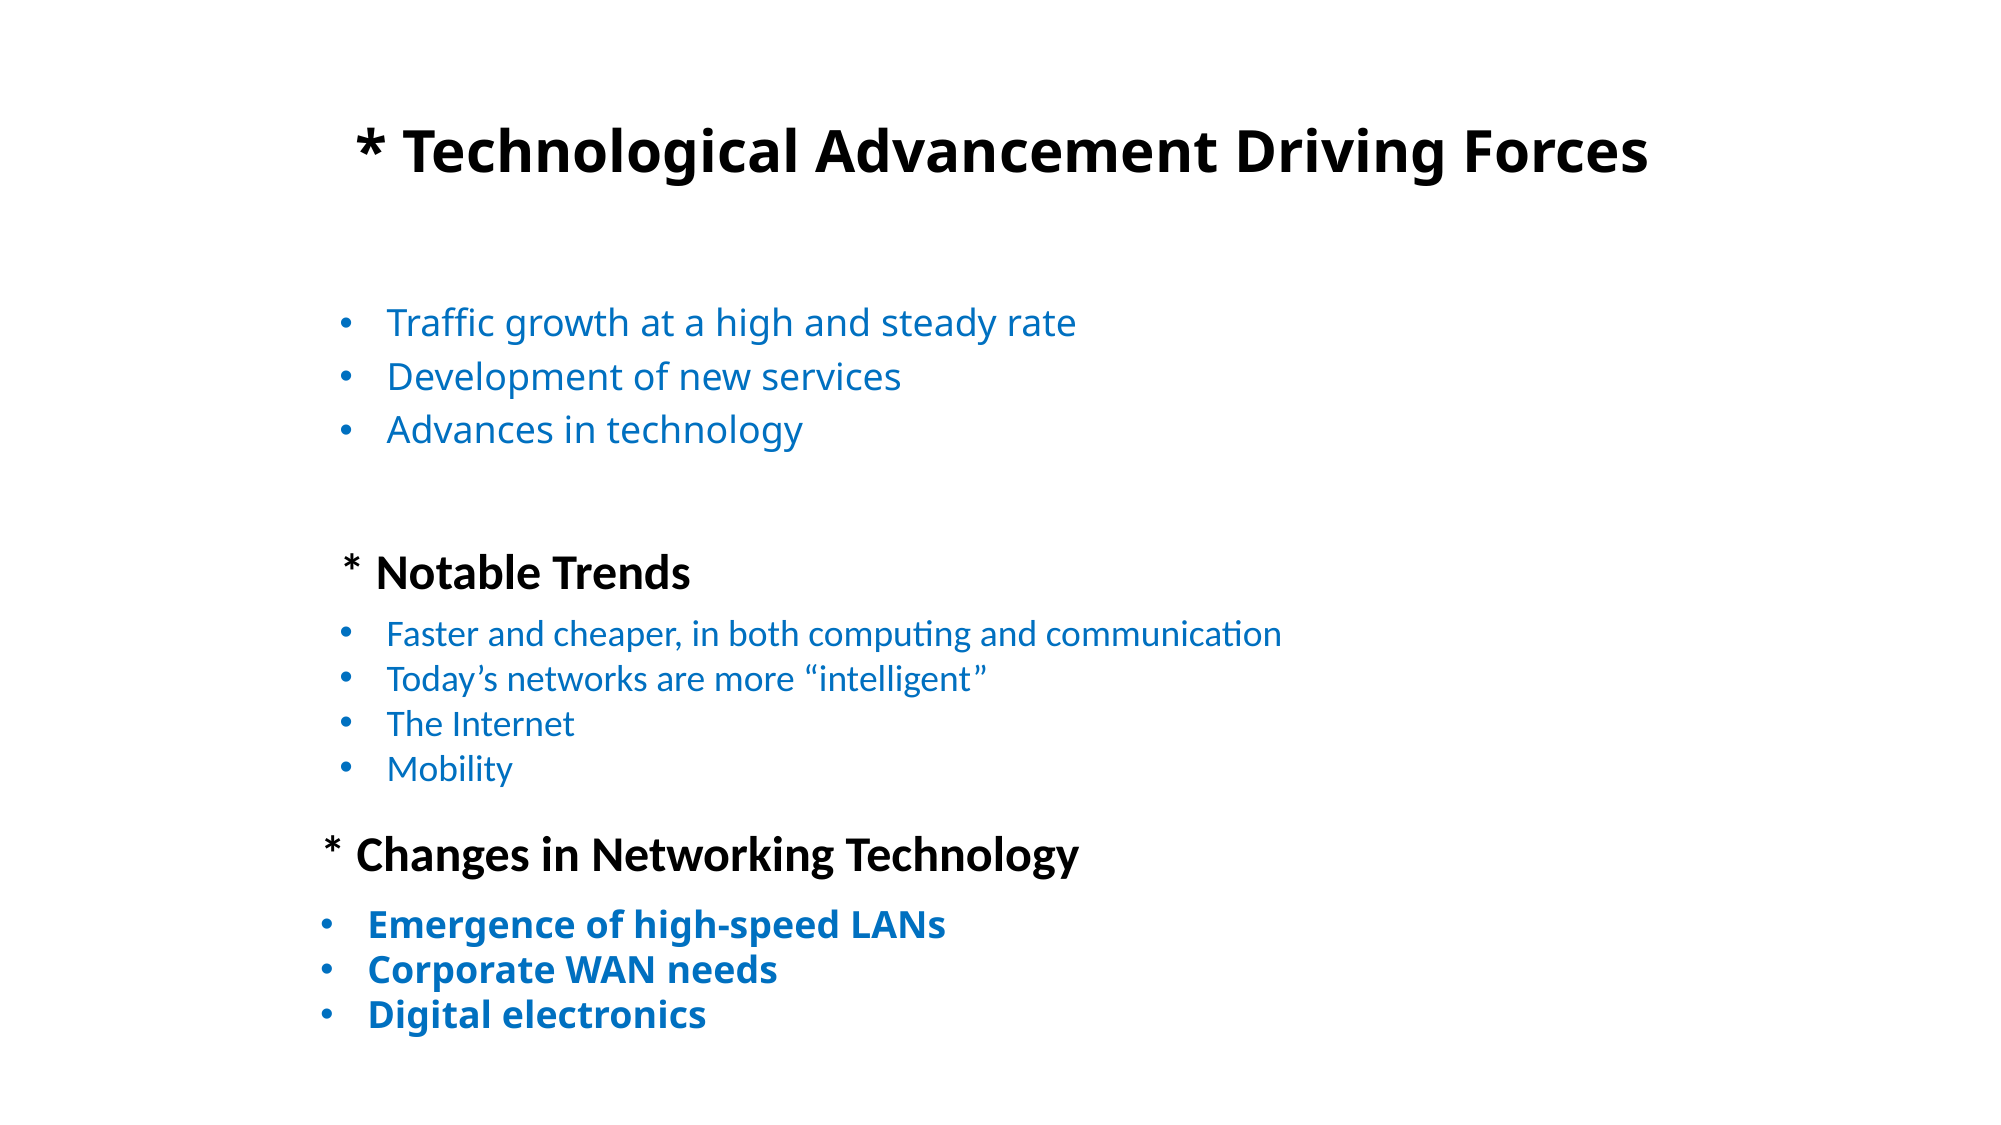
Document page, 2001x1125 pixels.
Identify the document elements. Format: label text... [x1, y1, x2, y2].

text_box Traffic growth at a high and steady rate Development of new services Advances in technology [324, 296, 1594, 513]
text_box Faster and cheaper, in both computing and communication Today’s networks are more “intelligent” The Internet Mobility [324, 601, 1326, 842]
list [324, 275, 1675, 500]
text_box * Changes in Networking Technology [305, 813, 1306, 889]
title * Technological Advancement Driving Forces [324, 45, 1675, 263]
text_box * Notable Trends [324, 532, 1326, 601]
text_box Emergence of high-speed LANs Corporate WAN needs Digital electronics [305, 893, 1306, 1043]
